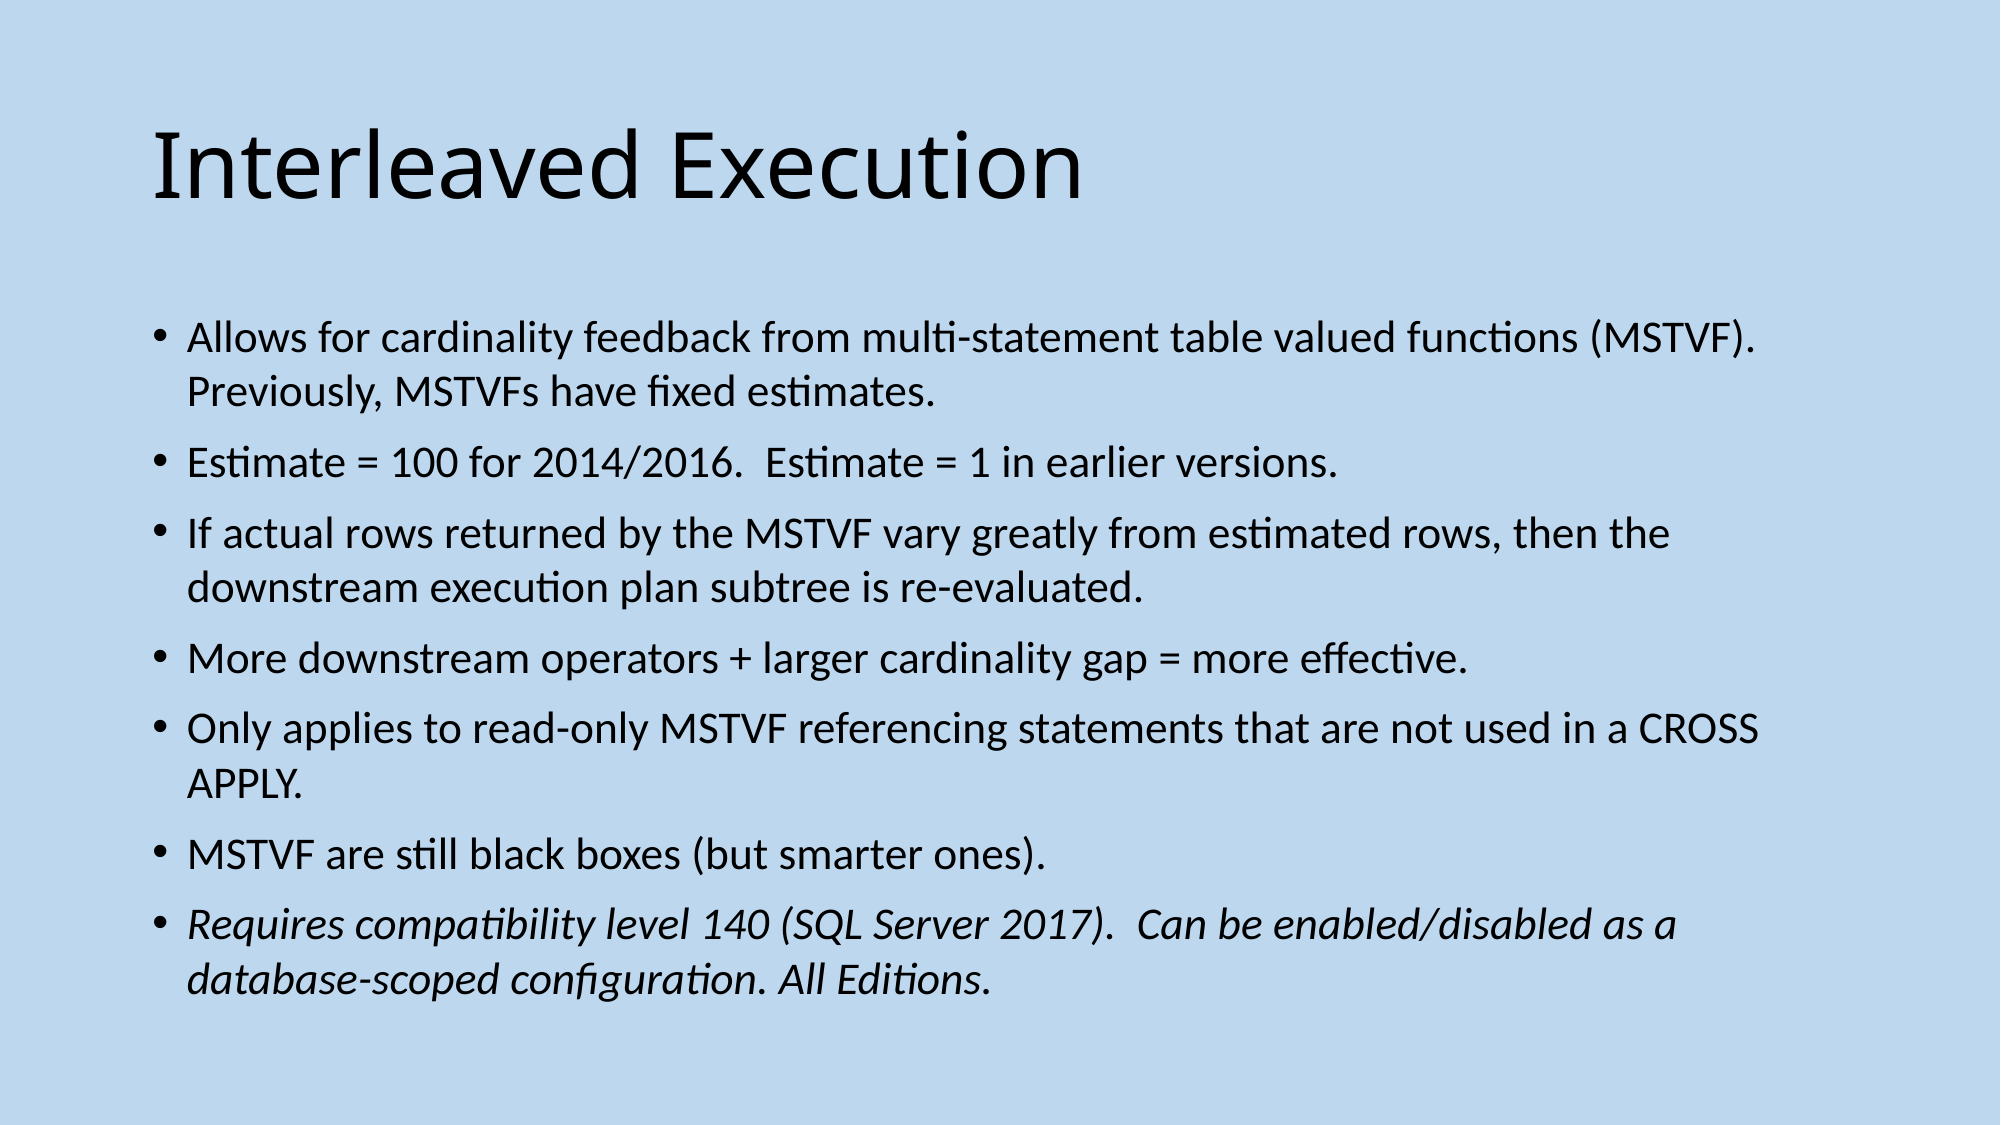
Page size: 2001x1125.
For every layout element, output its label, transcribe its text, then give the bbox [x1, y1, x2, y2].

title Interleaved Execution [137, 59, 1863, 278]
list Allows for cardinality feedback from multi-statement table valued functions (MSTVF). Previously, MSTVFs have fixed estimates. Estimate = 100 for 2014/2016. Estimate = 1 in earlier versions. If actual rows returned by the MSTVF vary greatly from estimated rows, then the downstream execution plan subtree is re-evaluated. More downstream operators + larger cardinality gap = more effective. Only applies to read-only MSTVF referencing statements that are not used in a CROSS APPLY. MSTVF are still black boxes (but smarter ones). Requires compatibility level 140 (SQL Server 2017). Can be enabled/disabled as a database-scoped configuration. All Editions. [137, 299, 1863, 1014]
